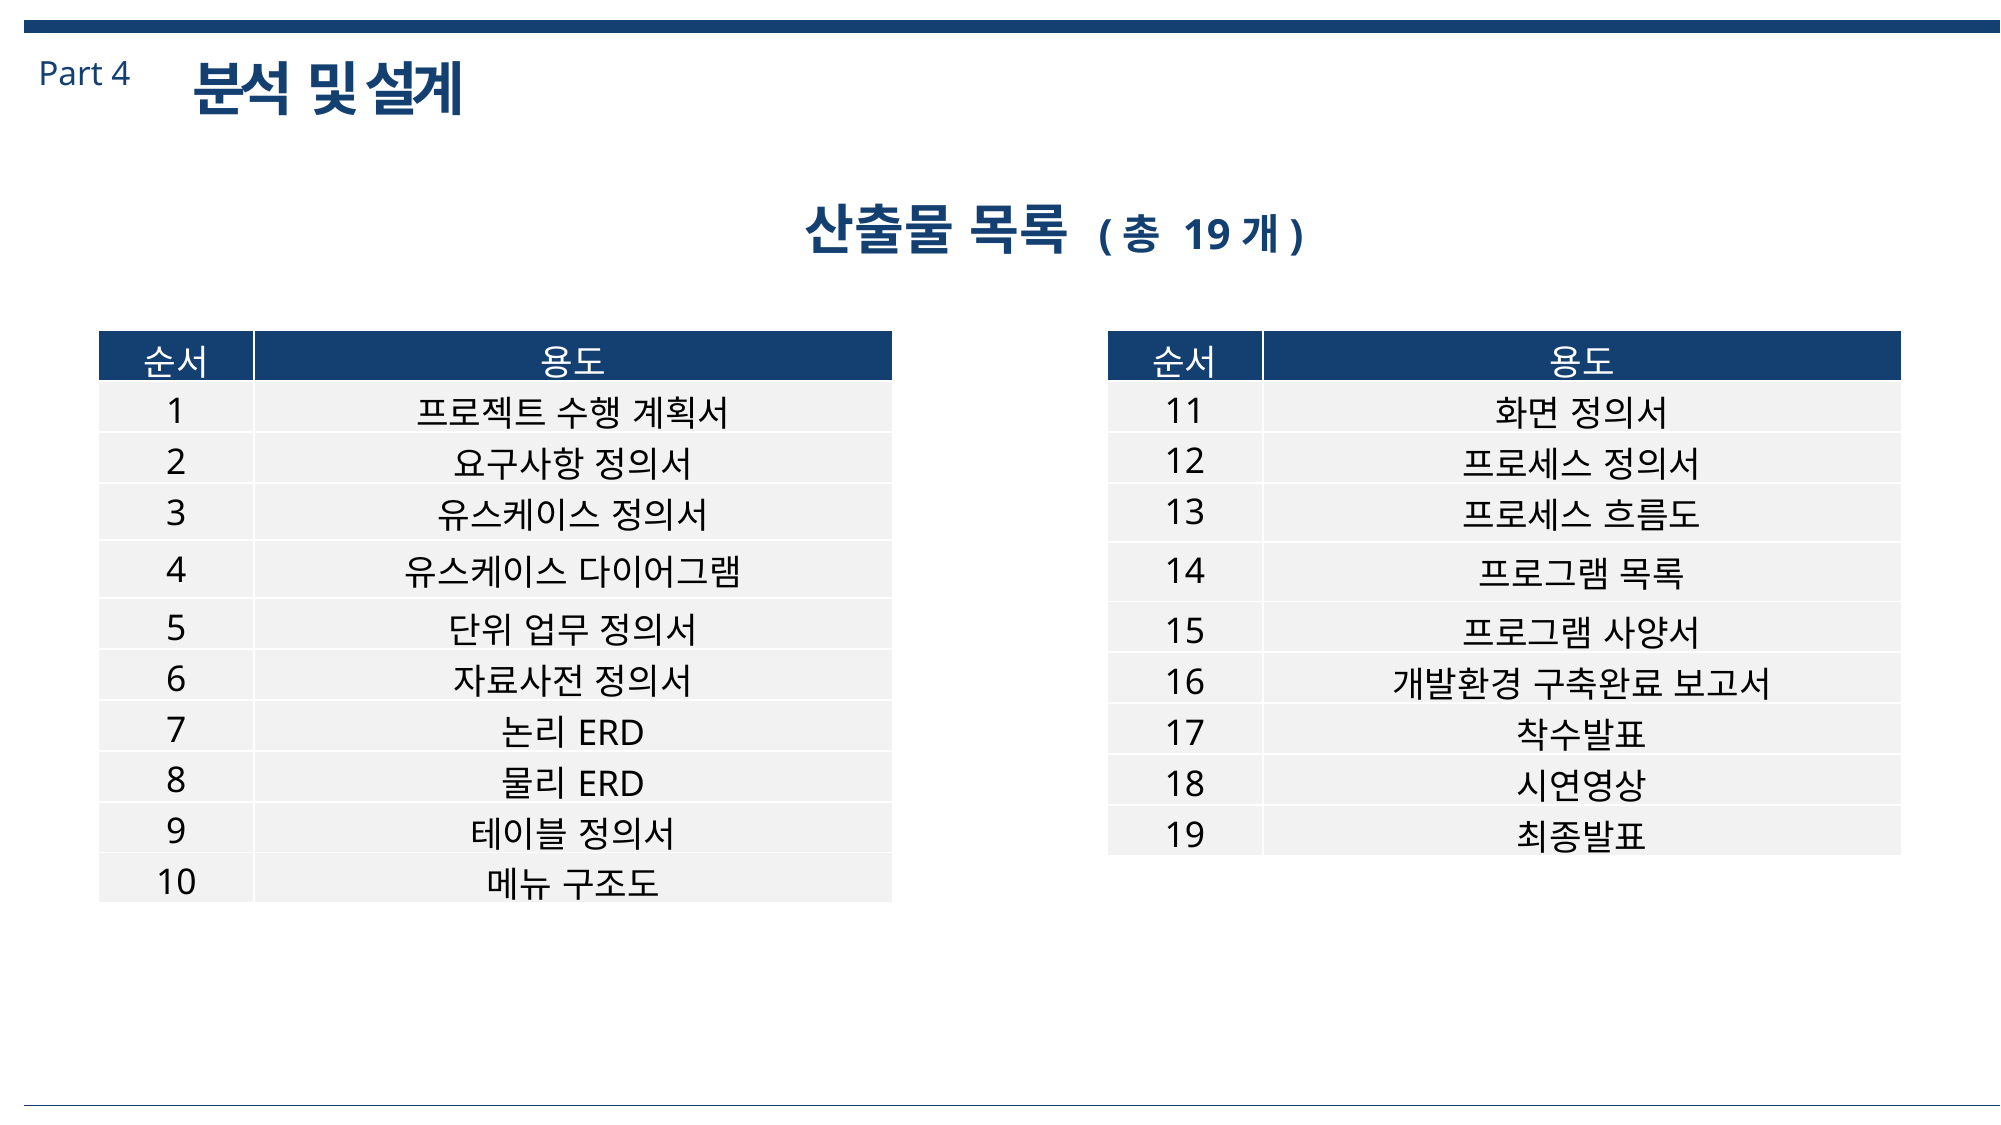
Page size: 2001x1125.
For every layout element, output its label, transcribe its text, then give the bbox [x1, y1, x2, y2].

table_cell 5 [99, 599, 253, 648]
table_header 용도 [1264, 331, 1901, 380]
table_cell 프로세스 흐름도 [1264, 484, 1901, 541]
table_cell 13 [1108, 484, 1262, 541]
table_cell 16 [1108, 653, 1262, 702]
table_cell 15 [1108, 602, 1262, 651]
table_cell 2 [99, 433, 253, 482]
table_cell 11 [1108, 382, 1262, 431]
table_cell 프로젝트 수행 계획서 [255, 382, 892, 431]
table_cell 테이블 정의서 [255, 803, 892, 852]
table_cell 9 [99, 803, 253, 852]
table_cell 프로그램 목록 [1264, 543, 1901, 601]
table_cell 최종발표 [1264, 806, 1901, 855]
table_cell 14 [1108, 543, 1262, 601]
table_cell 프로그램 사양서 [1264, 602, 1901, 651]
table_cell 10 [99, 853, 253, 902]
table_cell 요구사항 정의서 [255, 433, 892, 482]
text_box Part 4 [23, 44, 146, 100]
table_cell 유스케이스 정의서 [255, 484, 892, 539]
table_cell 17 [1108, 704, 1262, 753]
table_cell 시연영상 [1264, 755, 1901, 804]
text_box 산출물 목록 (총 19개) [790, 187, 1319, 268]
table_cell 물리ERD [255, 752, 892, 801]
table_header 용도 [255, 331, 892, 380]
table_cell 유스케이스 다이어그램 [255, 541, 892, 597]
table_header 순서 [1108, 331, 1262, 380]
table_header 순서 [99, 331, 253, 380]
table_cell 단위 업무 정의서 [255, 599, 892, 648]
table_cell 논리ERD [255, 701, 892, 750]
table_cell 3 [99, 484, 253, 539]
table_cell 4 [99, 541, 253, 597]
table_cell 12 [1108, 433, 1262, 482]
table_cell 18 [1108, 755, 1262, 804]
table_cell 화면 정의서 [1264, 382, 1901, 431]
table_cell 8 [99, 752, 253, 801]
table_cell 착수발표 [1264, 704, 1901, 753]
table_cell 7 [99, 701, 253, 750]
table_cell 프로세스 정의서 [1264, 433, 1901, 482]
table_cell 6 [99, 650, 253, 699]
table_cell 자료사전 정의서 [255, 650, 892, 699]
table_cell 19 [1108, 806, 1262, 855]
table_cell 개발환경 구축완료 보고서 [1264, 653, 1901, 702]
text_box 분석 및 설계 [177, 44, 480, 130]
table_cell 1 [99, 382, 253, 431]
table_cell 메뉴 구조도 [255, 853, 892, 902]
